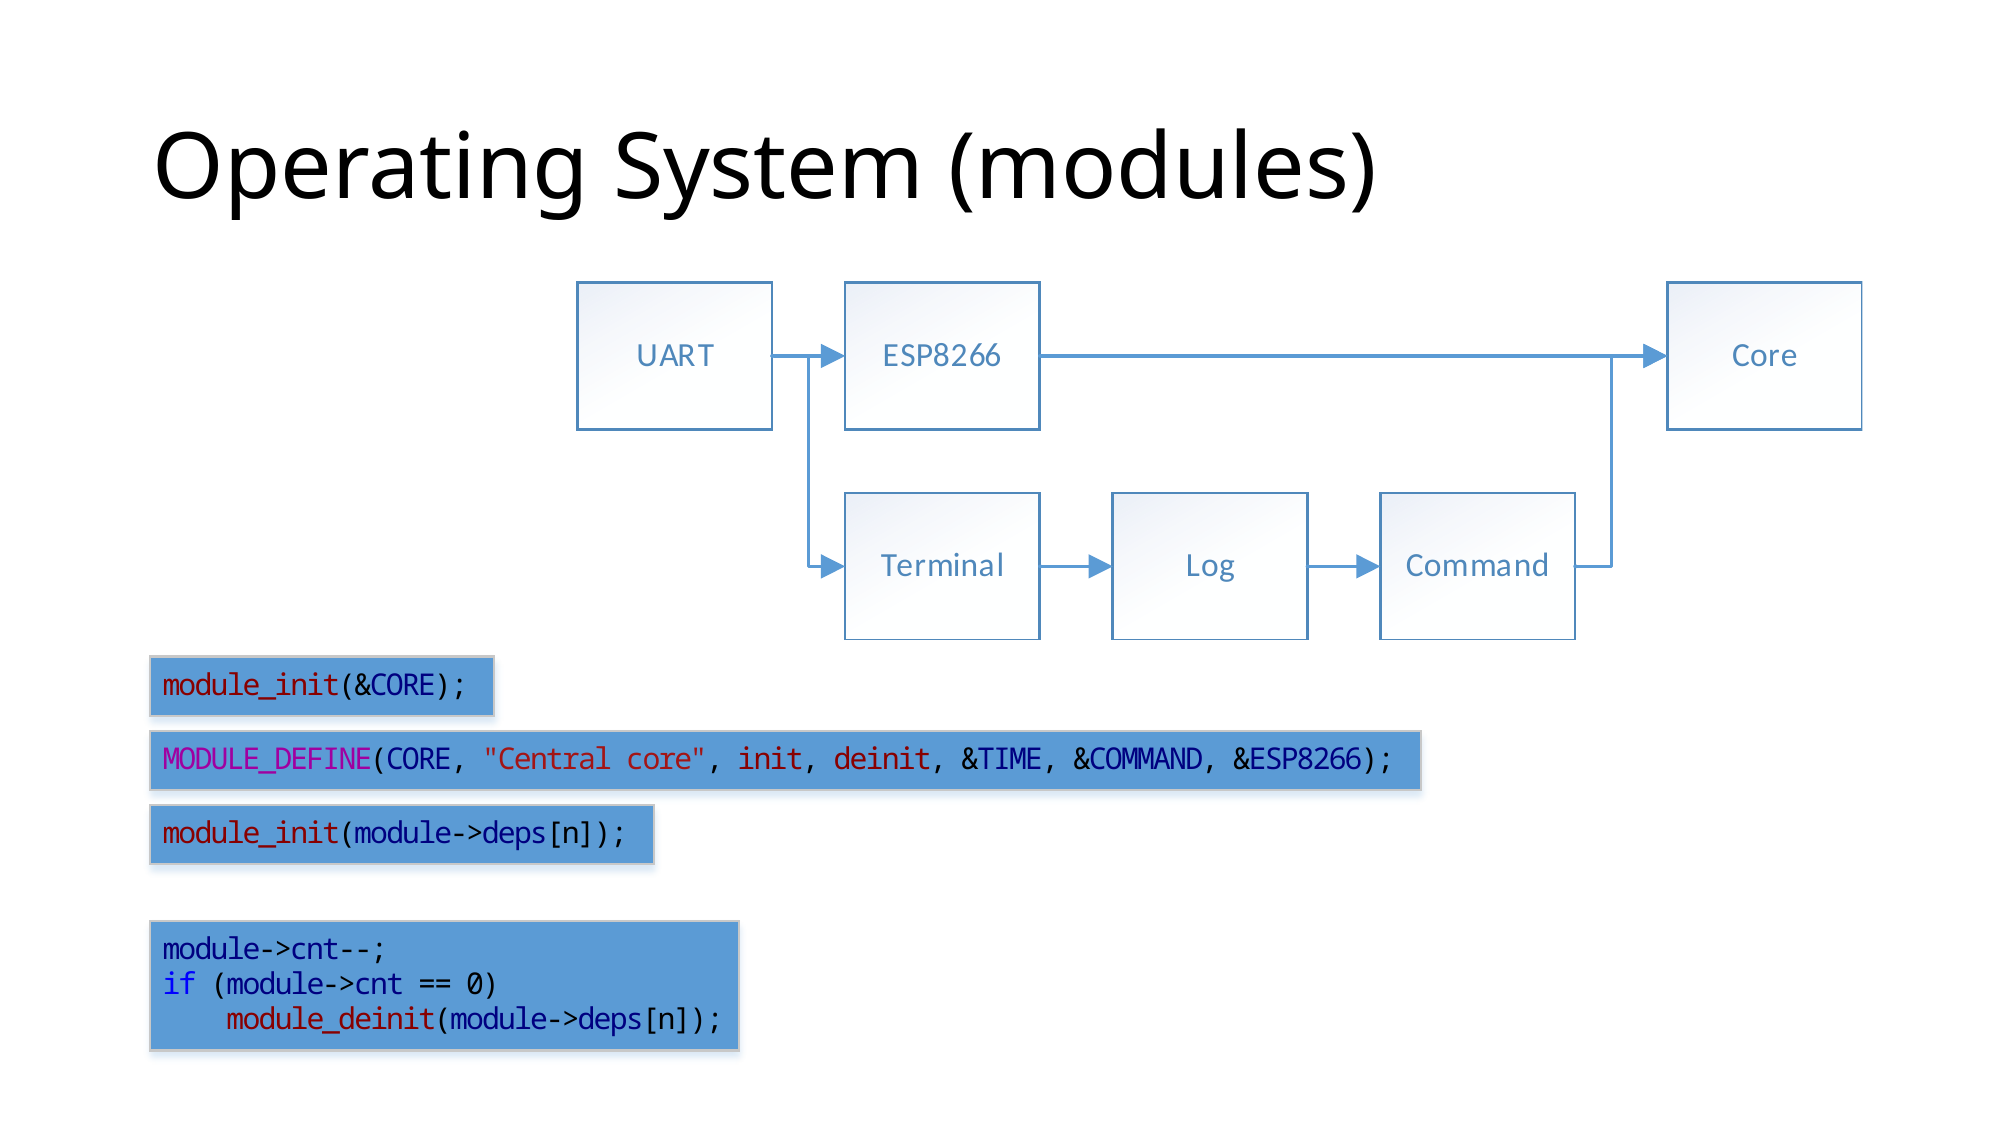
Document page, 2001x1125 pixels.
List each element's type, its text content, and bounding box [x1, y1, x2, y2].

picture [572, 277, 1863, 640]
title Operating System (modules) [137, 59, 1863, 278]
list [137, 648, 1432, 1066]
